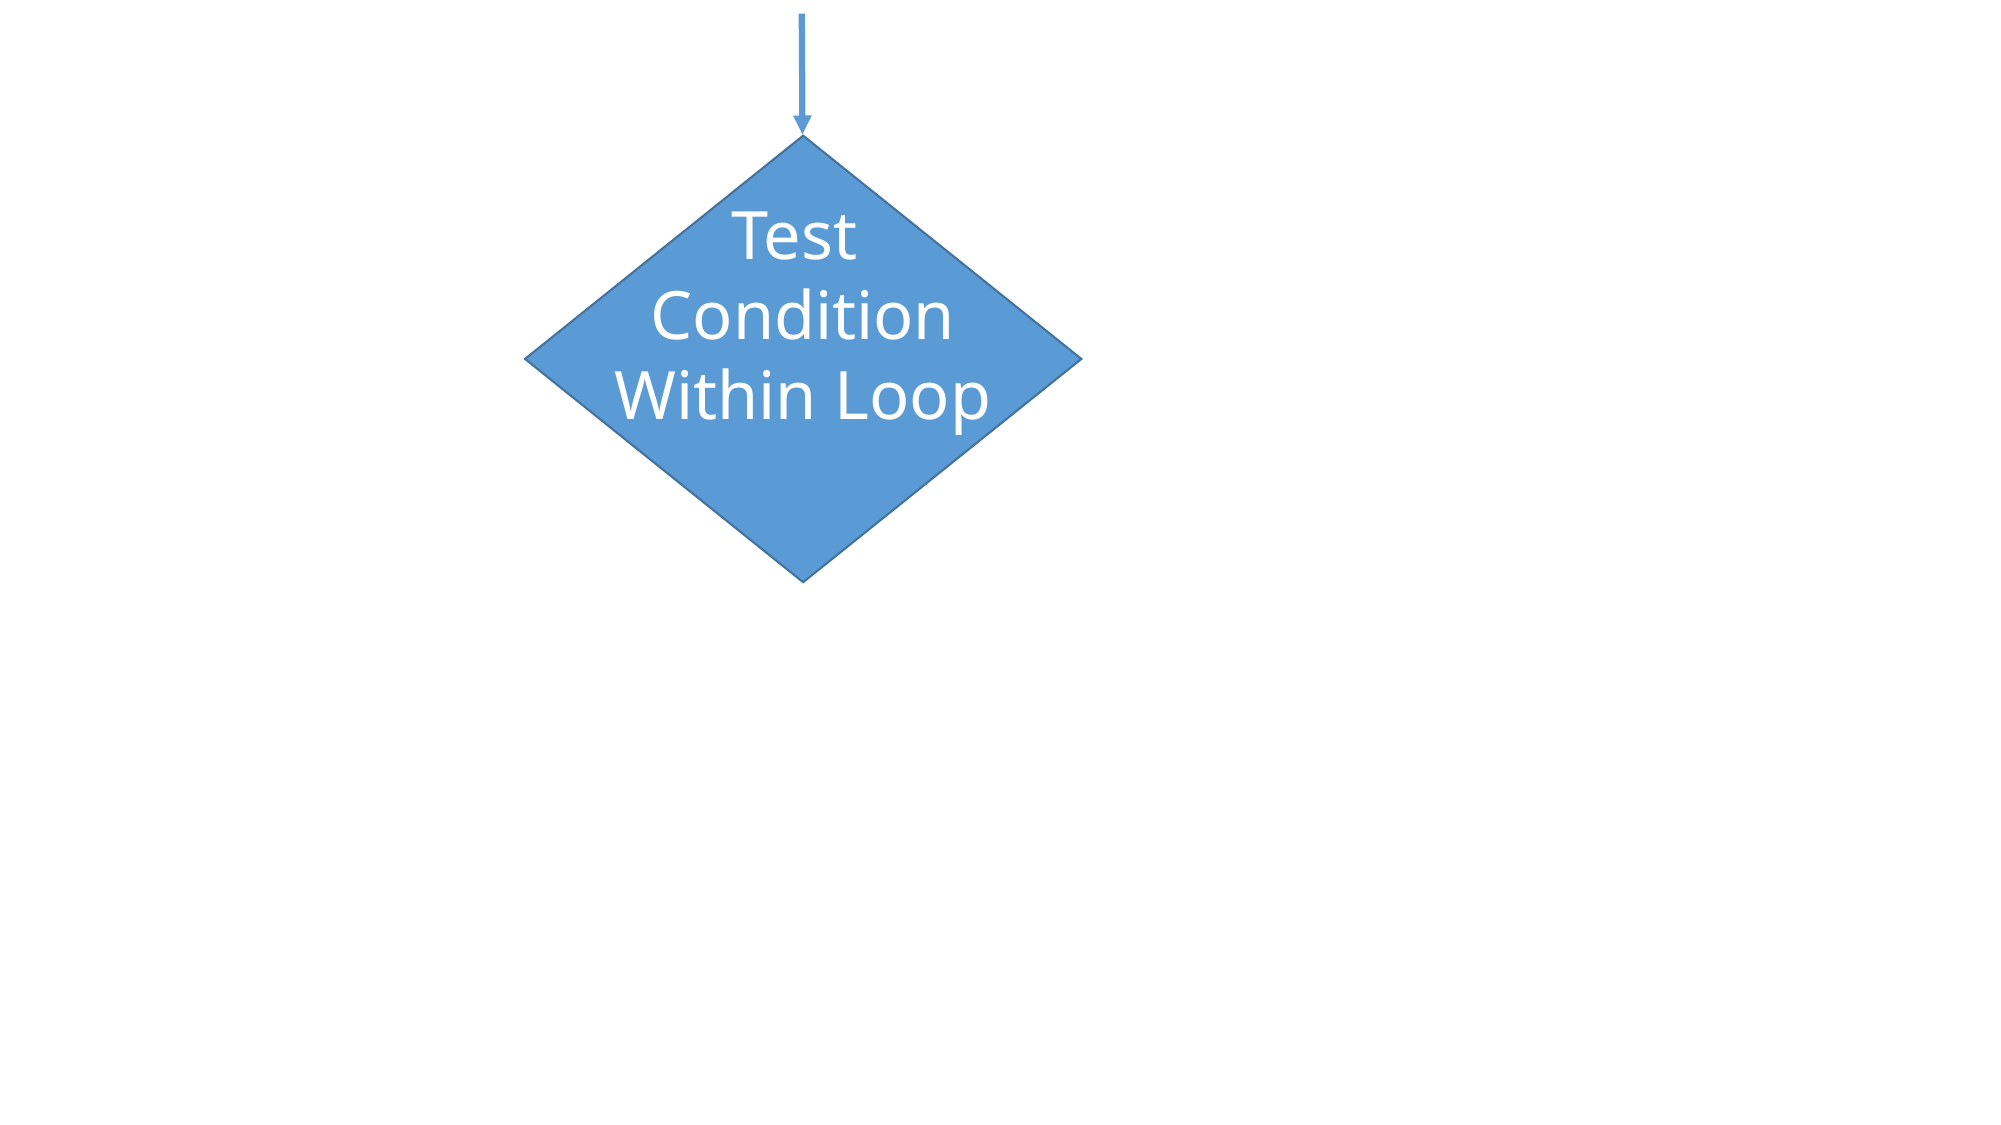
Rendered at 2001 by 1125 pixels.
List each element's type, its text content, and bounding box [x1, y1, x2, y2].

text_box [625, 441, 981, 584]
text_box Test Condition Within Loop [435, 185, 1171, 441]
text_box [740, 134, 867, 185]
